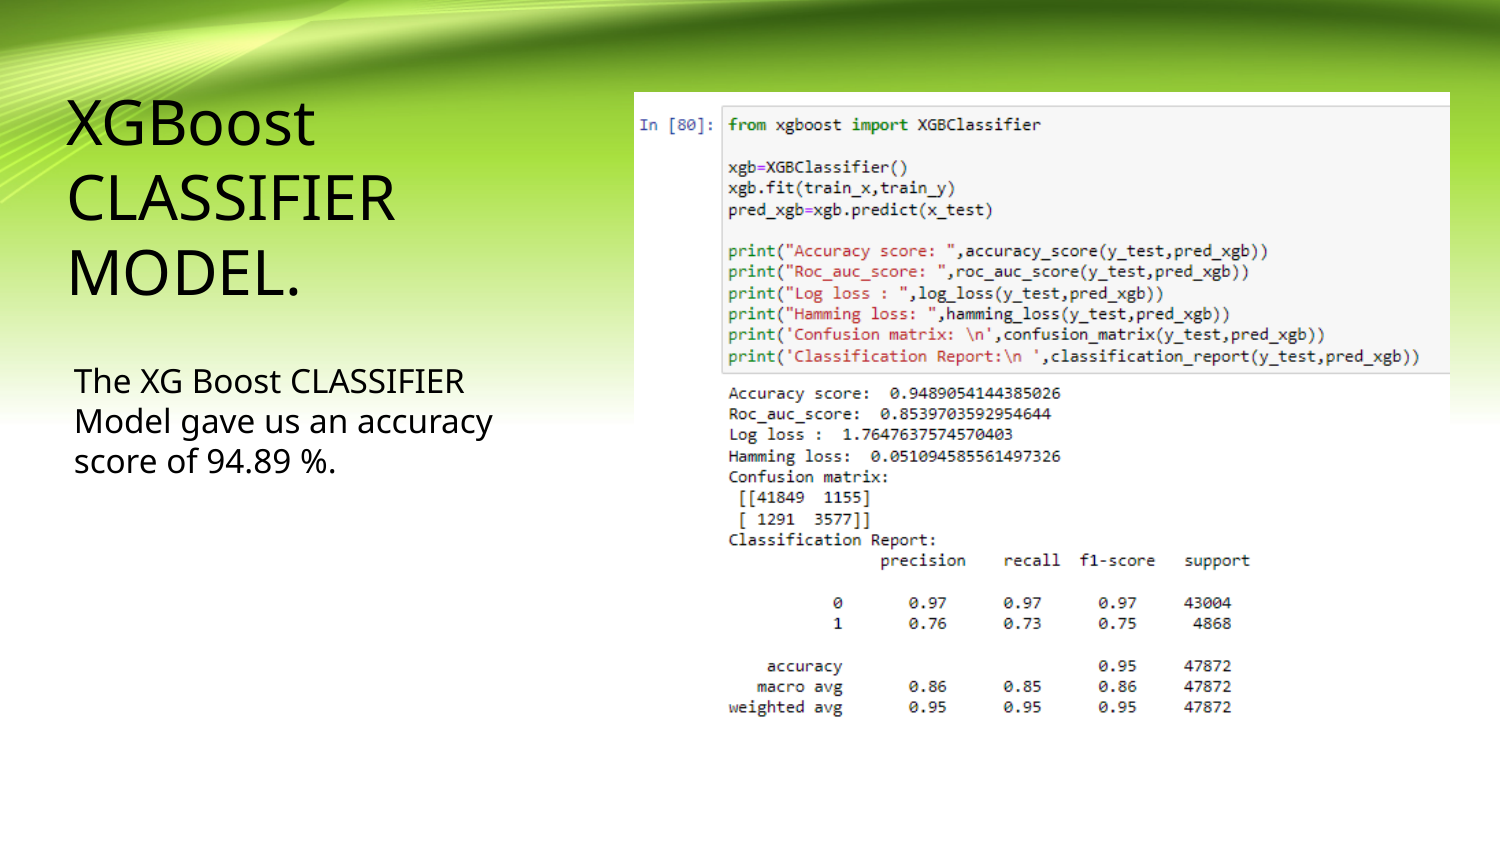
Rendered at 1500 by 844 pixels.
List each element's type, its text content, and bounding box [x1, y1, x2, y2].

picture [0, 0, 1500, 844]
list The XG Boost CLASSIFIER Model gave us an accuracy score of 94.89 %. [58, 345, 566, 736]
title XGBoost CLASSIFIER MODEL. [50, 67, 635, 243]
